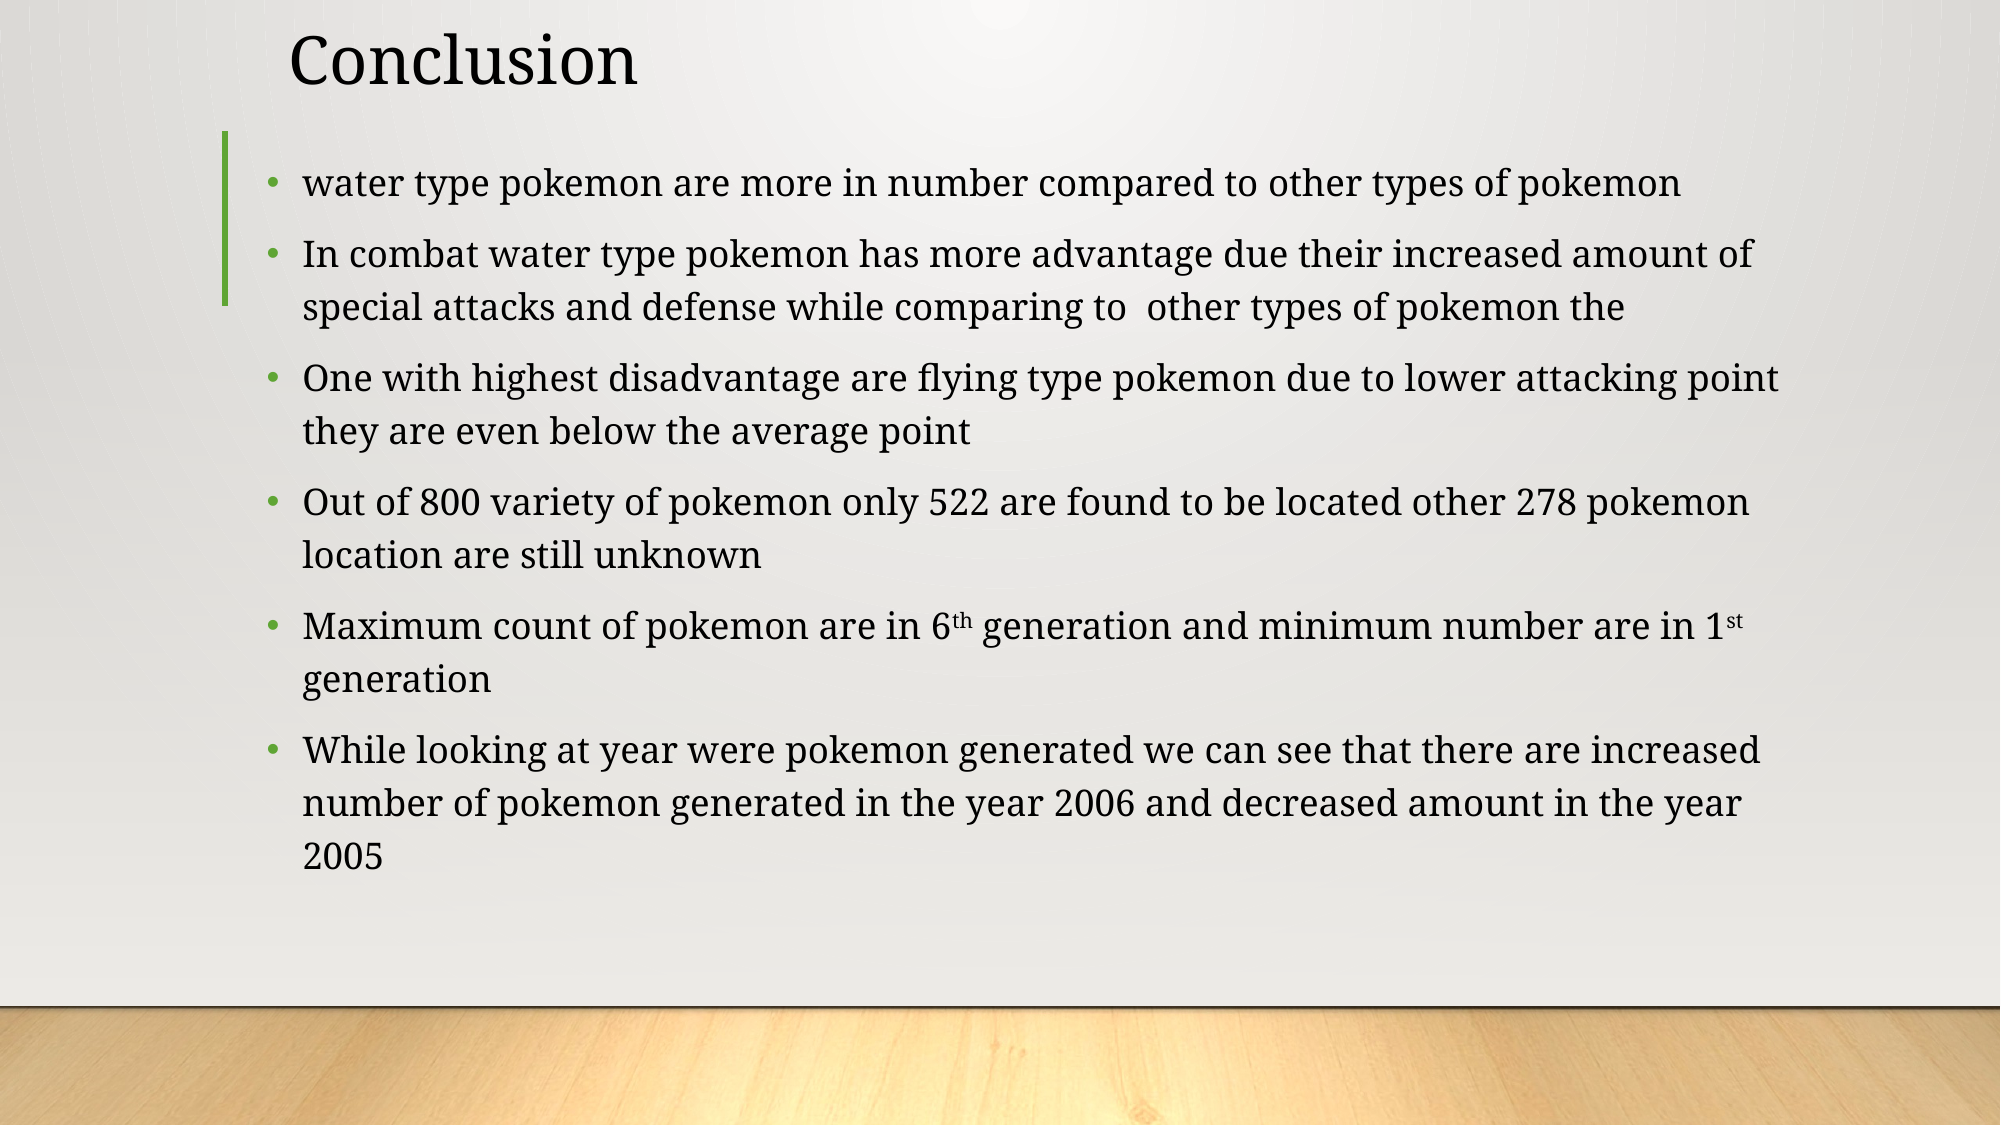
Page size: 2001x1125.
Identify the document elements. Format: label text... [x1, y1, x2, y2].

picture [0, 1006, 2000, 1125]
title Conclusion [273, 0, 1836, 107]
list water type pokemon are more in number compared to other types of pokemon In combat water type pokemon has more advantage due their increased amount of special attacks and defense while comparing to other types of pokemon the One with highest disadvantage are flying type pokemon due to lower attacking point they are even below the average point Out of 800 variety of pokemon only 522 are found to be located other 278 pokemon location are still unknown Maximum count of pokemon are in 6th generation and minimum number are in 1st generation While looking at year were pokemon generated we can see that there are increased number of pokemon generated in the year 2006 and decreased amount in the year 2005 [251, 143, 1814, 897]
